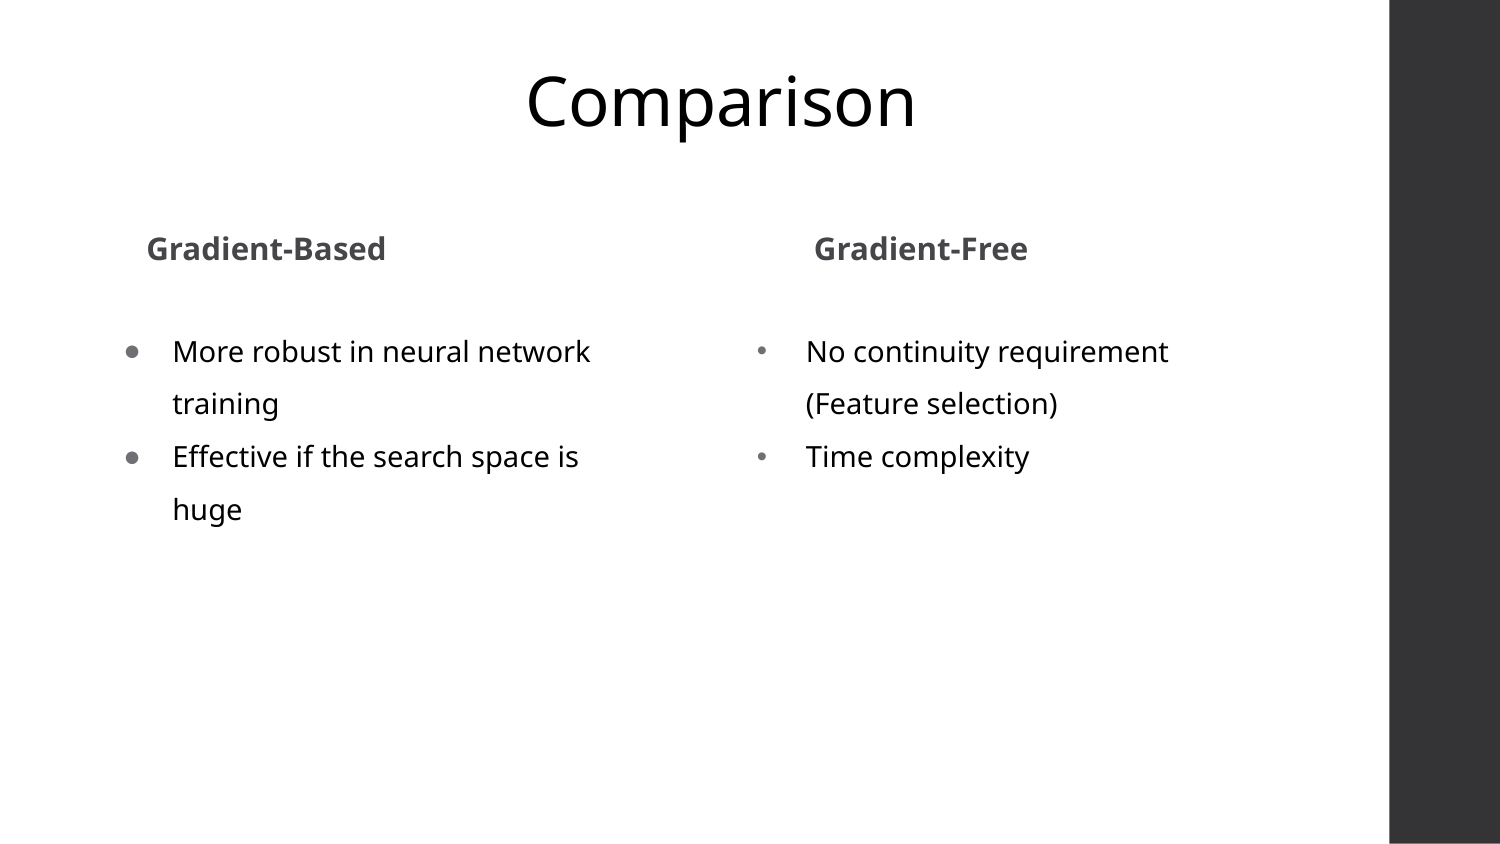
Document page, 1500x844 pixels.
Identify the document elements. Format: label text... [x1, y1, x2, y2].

list No continuity requirement (Feature selection) Time complexity [719, 309, 1299, 761]
list Gradient-Free [802, 183, 1354, 274]
title Comparison [153, 48, 1347, 148]
list More robust in neural network training Effective if the search space is huge [86, 309, 638, 761]
list Gradient-Based [135, 183, 687, 274]
